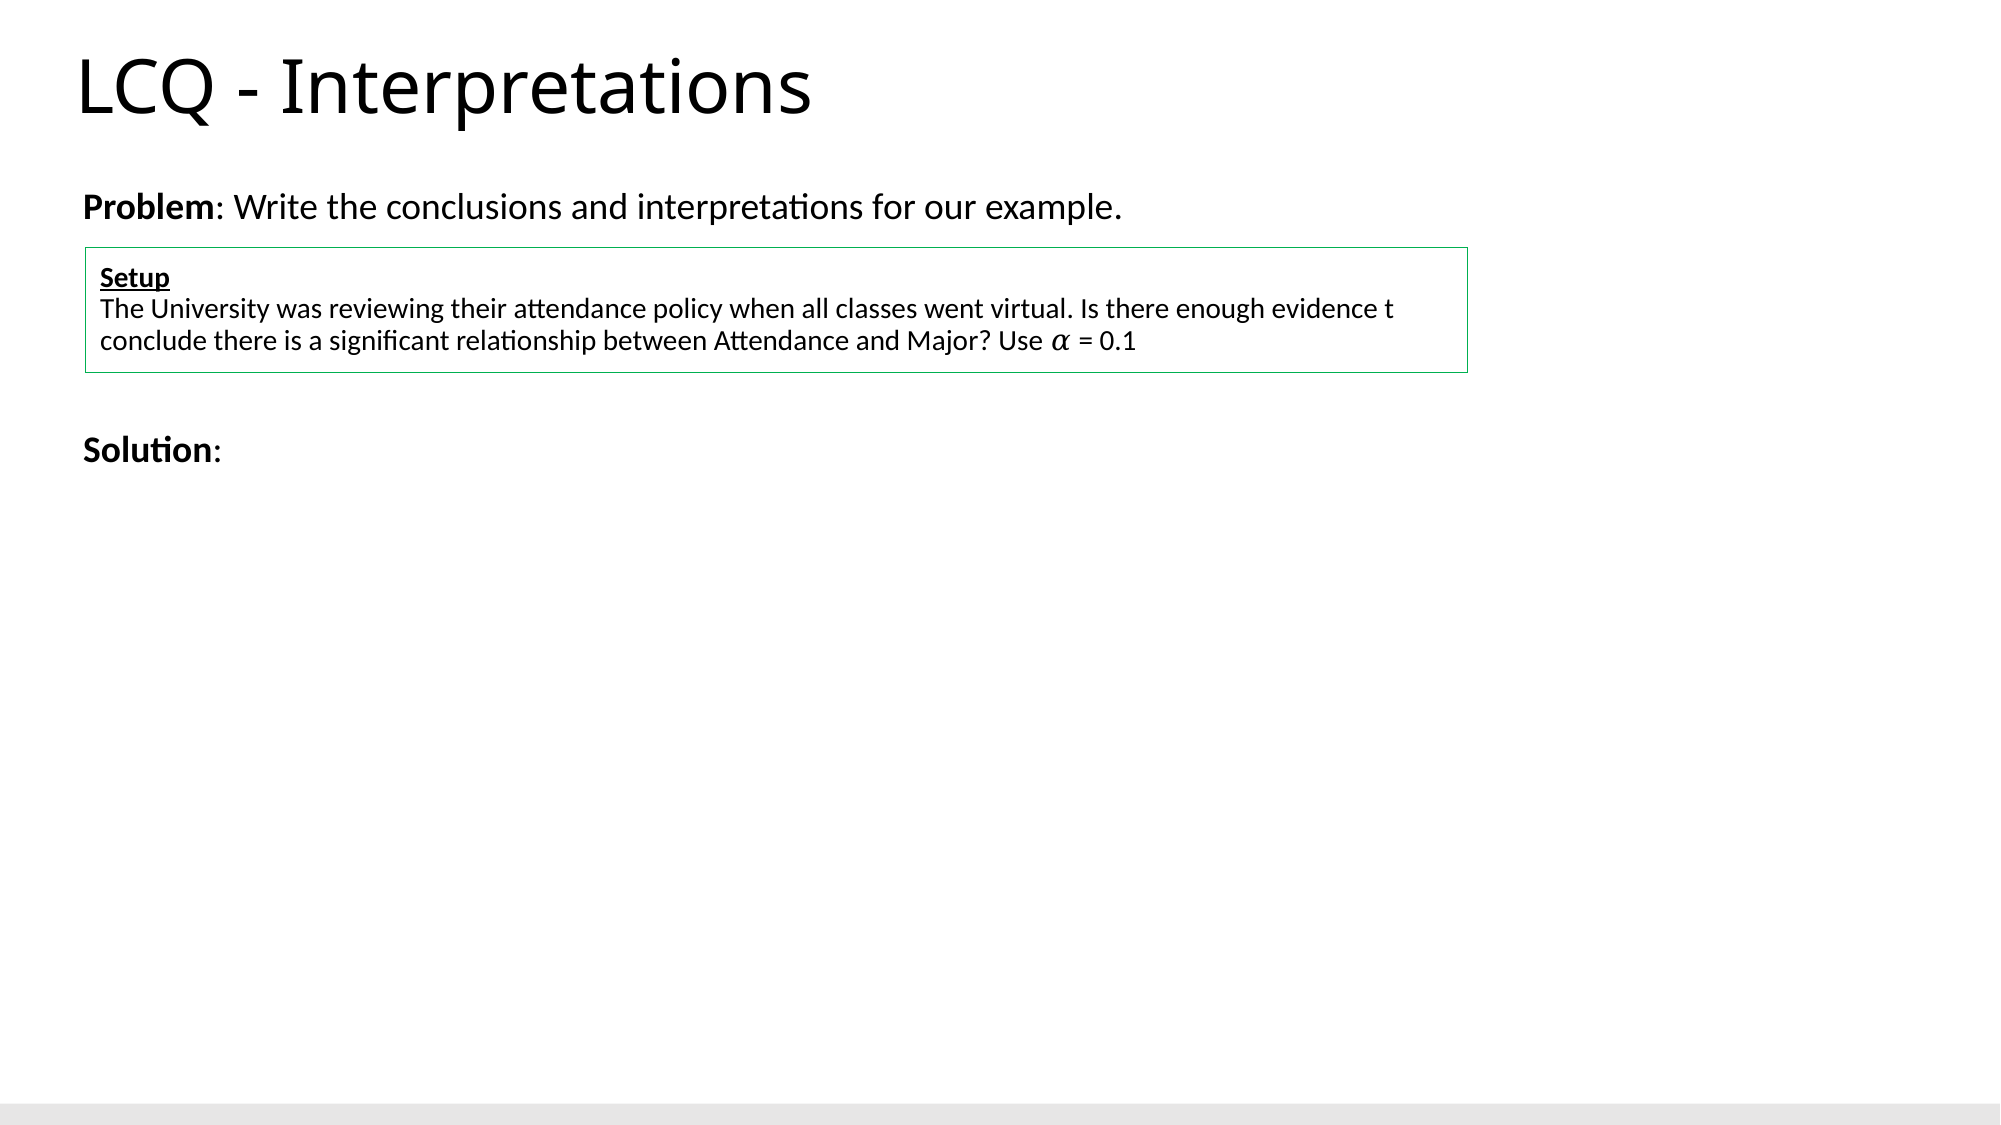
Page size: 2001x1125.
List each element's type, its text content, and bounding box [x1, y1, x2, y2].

text_box Setup The University was reviewing their attendance policy when all classes went virtual. Is there enough evidence t conclude there is a significant relationship between Attendance and Major? Use 𝛼 = 0.1 [85, 247, 1468, 373]
list Problem: Write the conclusions and interpretations for our example. Solution: [68, 172, 1932, 920]
title LCQ - Interpretations [59, 33, 1134, 218]
